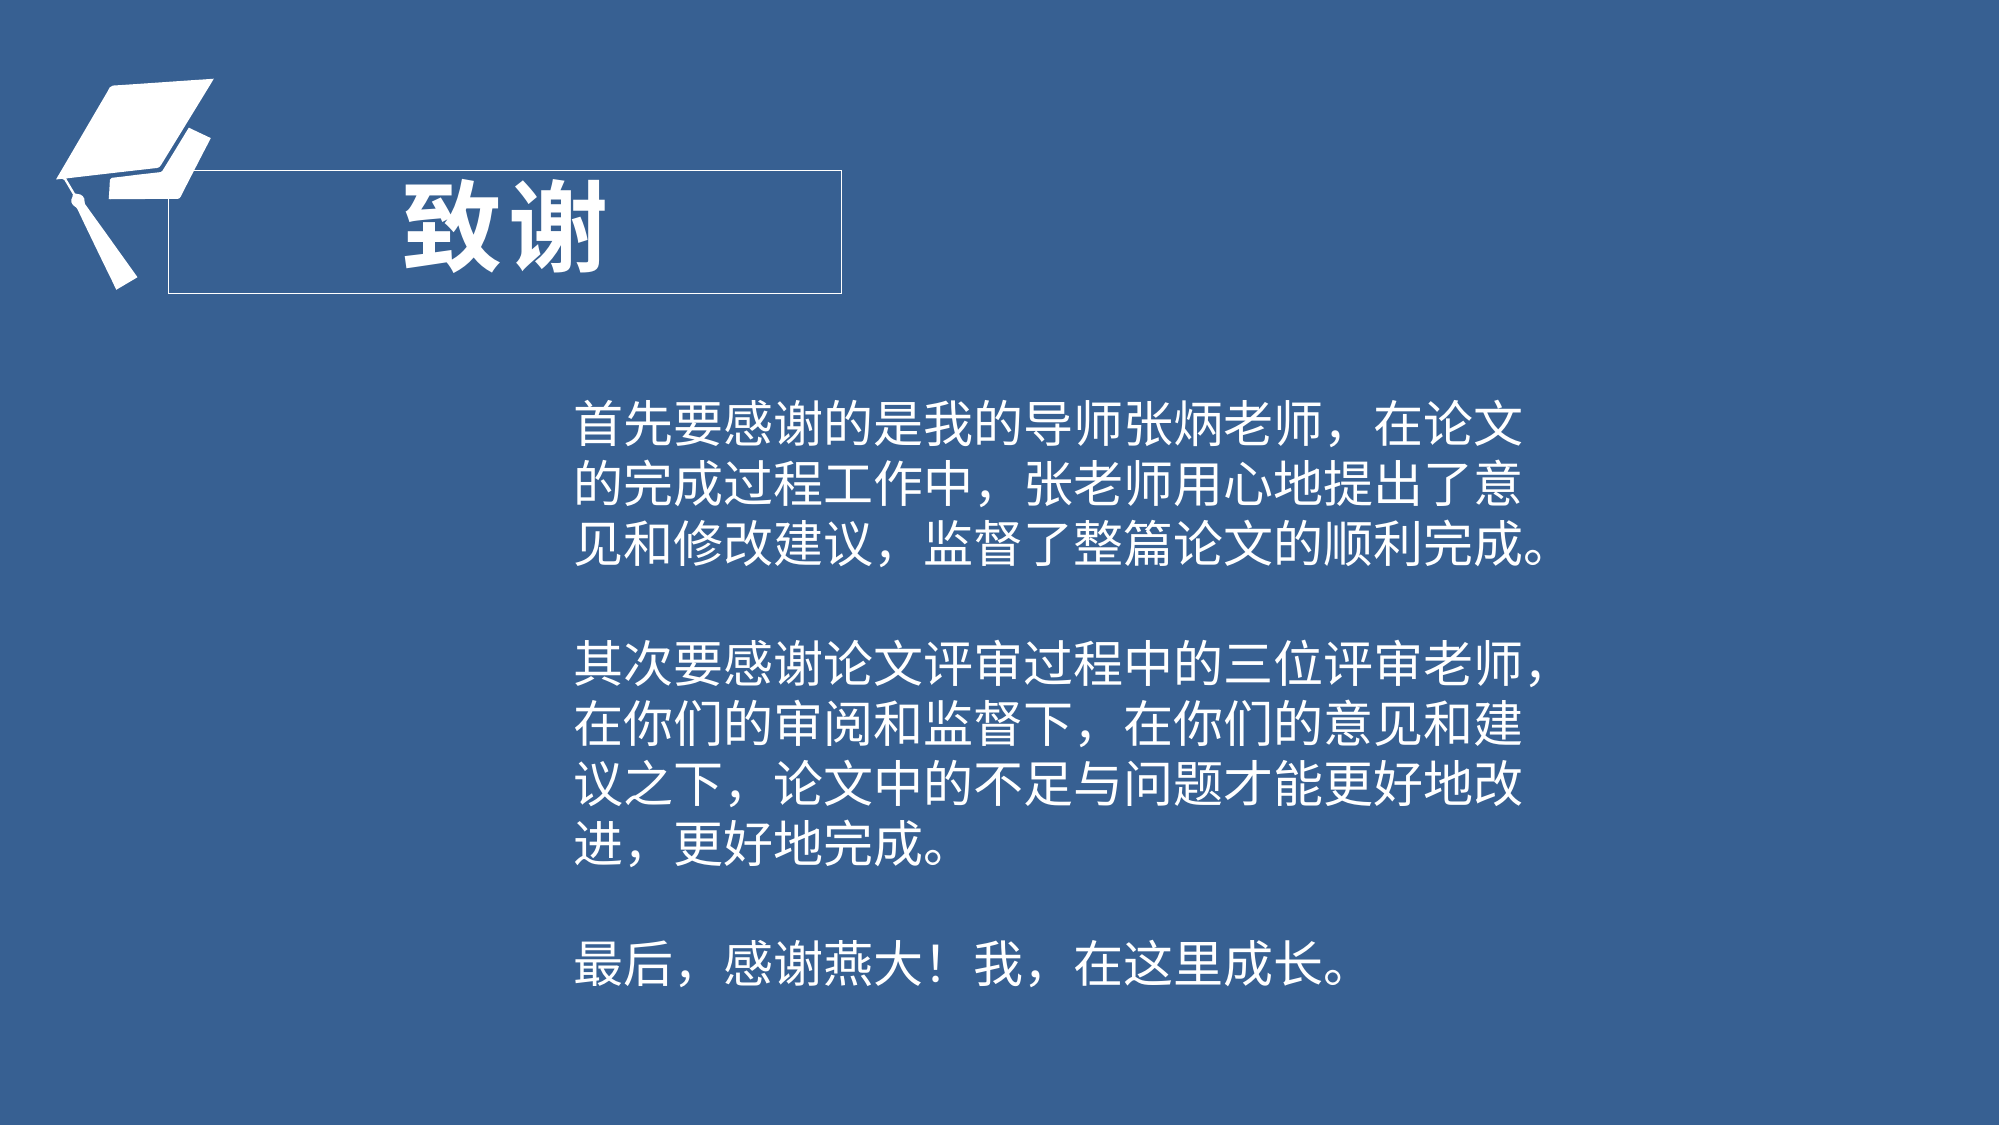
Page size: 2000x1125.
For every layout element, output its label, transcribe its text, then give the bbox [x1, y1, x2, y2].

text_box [57, 75, 250, 254]
text_box 首先要感谢的是我的导师张炳老师，在论文的完成过程工作中，张老师用心地提出了意见和修改建议，监督了整篇论文的顺利完成。 其次要感谢论文评审过程中的三位评审老师，在你们的审阅和监督下，在你们的意见和建议之下，论文中的不足与问题才能更好地改进，更好地完成。 最后，感谢燕大！我，在这里成长。 [558, 384, 1559, 1000]
text_box 致谢 [168, 170, 842, 294]
